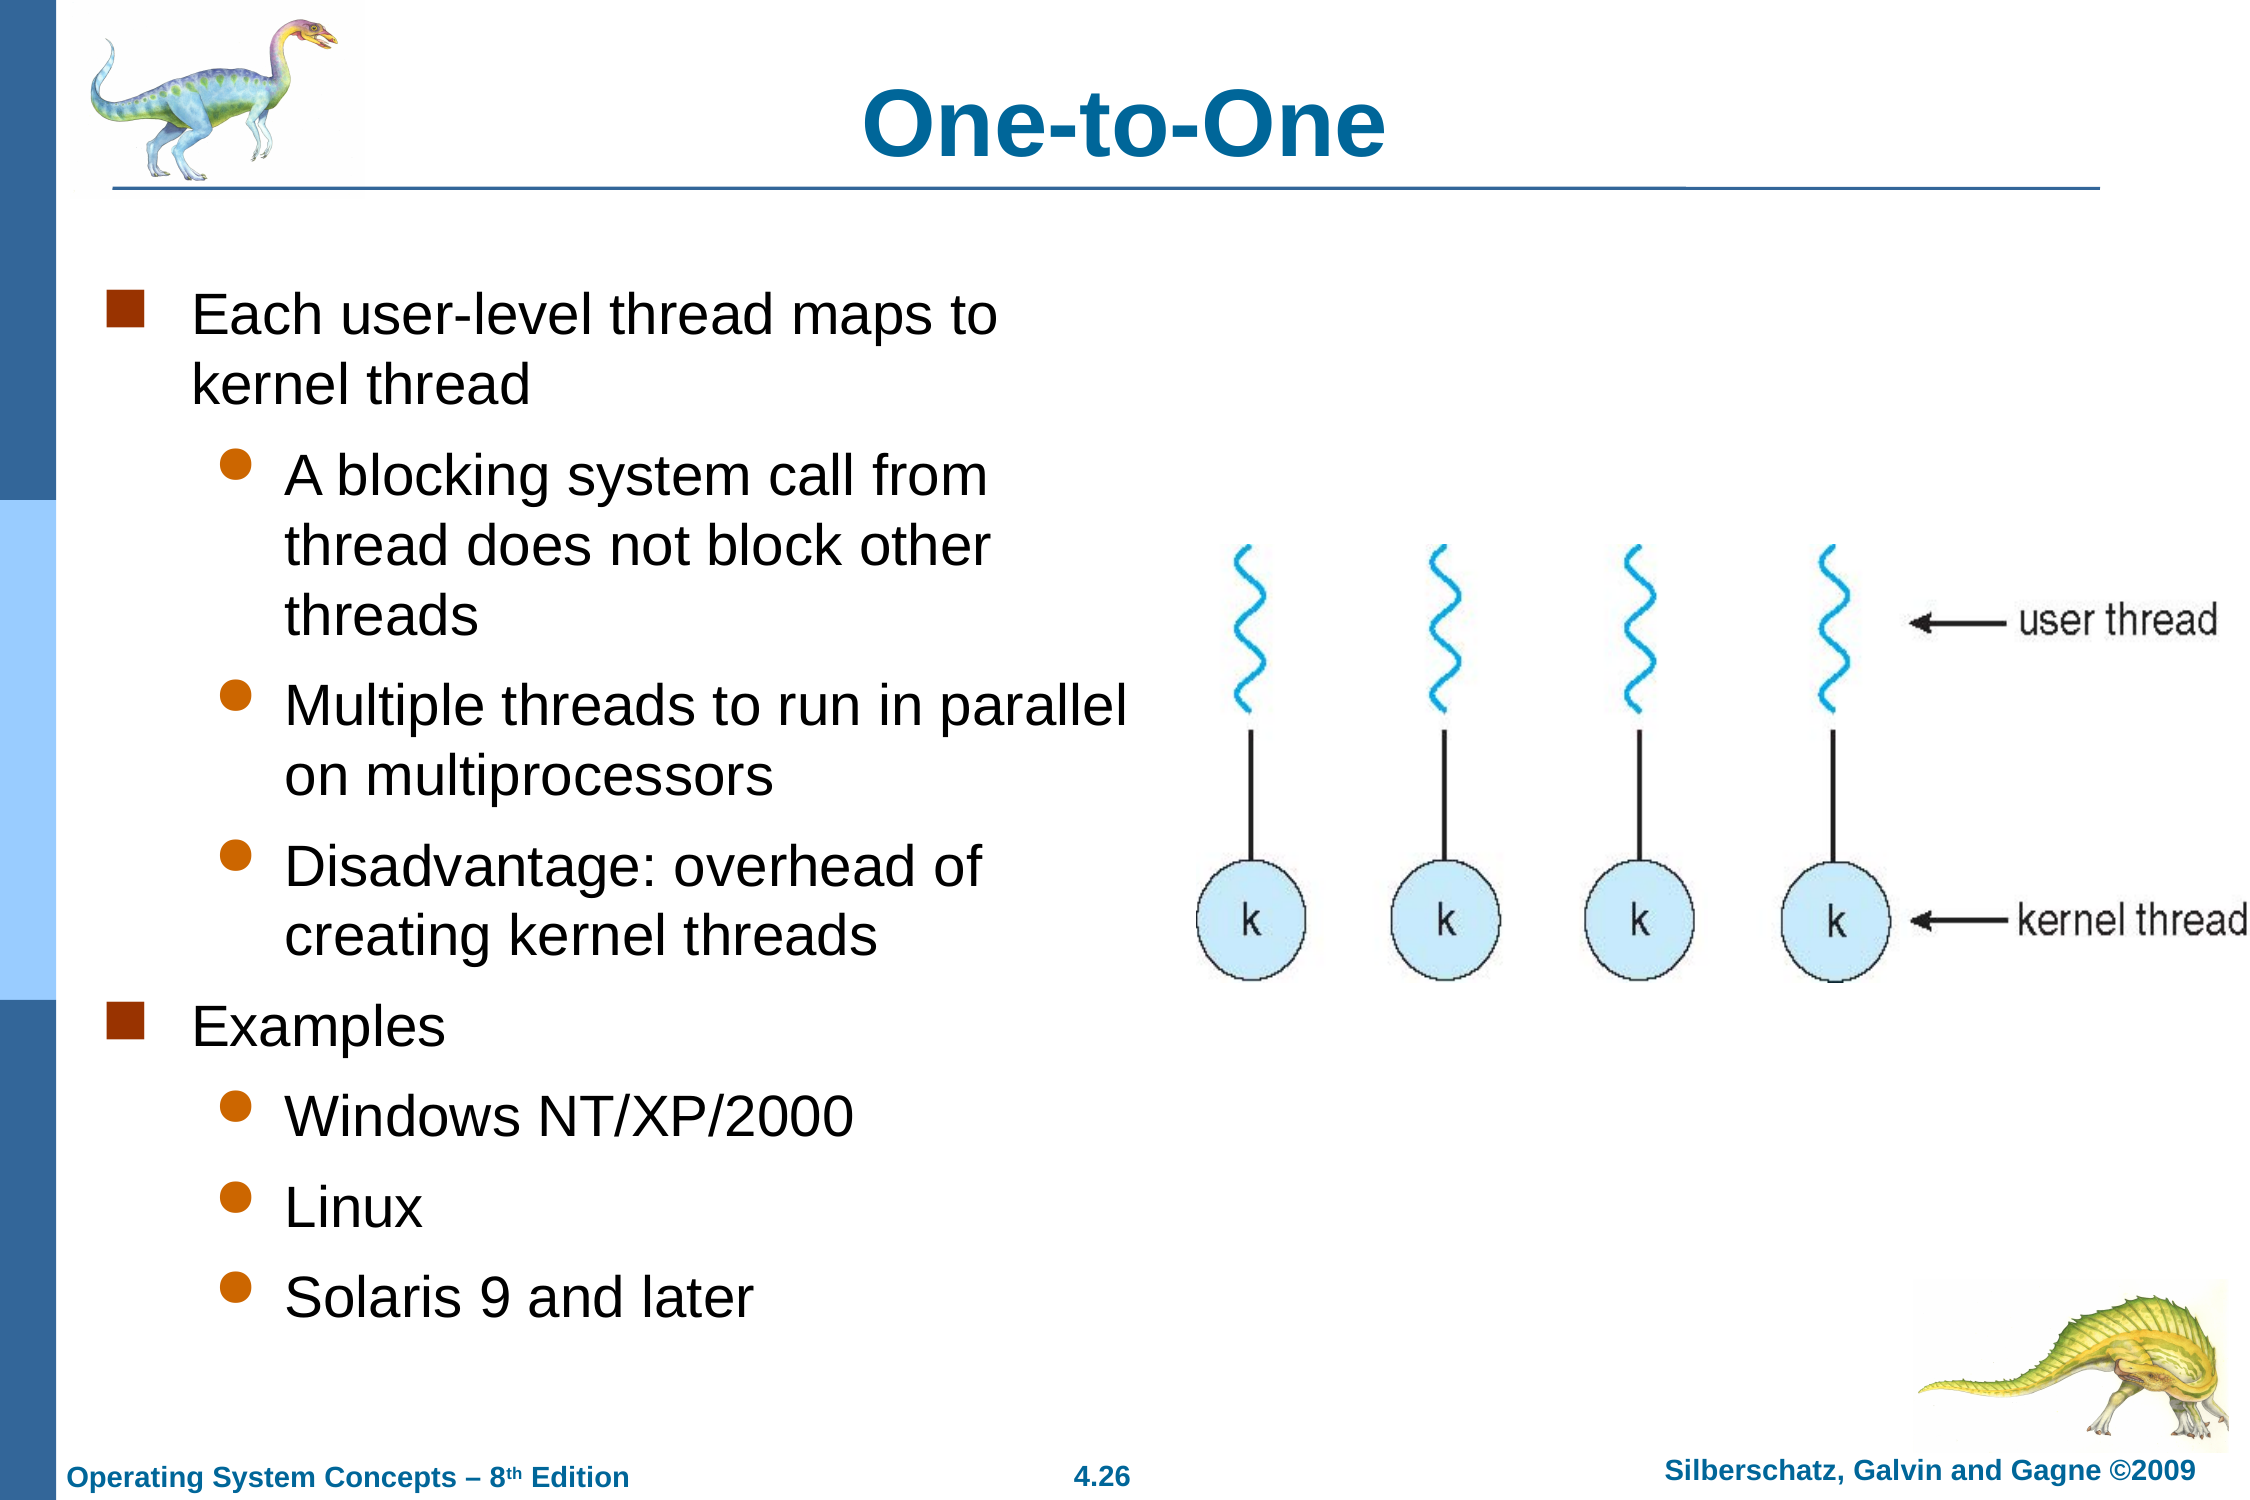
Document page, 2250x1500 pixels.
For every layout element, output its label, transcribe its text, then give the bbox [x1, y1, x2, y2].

picture [1196, 544, 2250, 984]
picture [1913, 1279, 2229, 1453]
list Each user-level thread maps to kernel thread A blocking system call from thread does not block other threads Multiple threads to run in parallel on multiprocessors Disadvantage: overhead of creating kernel threads Examples Windows NT/XP/2000 Linux Solaris 9 and later [89, 265, 1159, 1367]
title One-to-One [112, 60, 2138, 187]
picture [70, 0, 365, 199]
